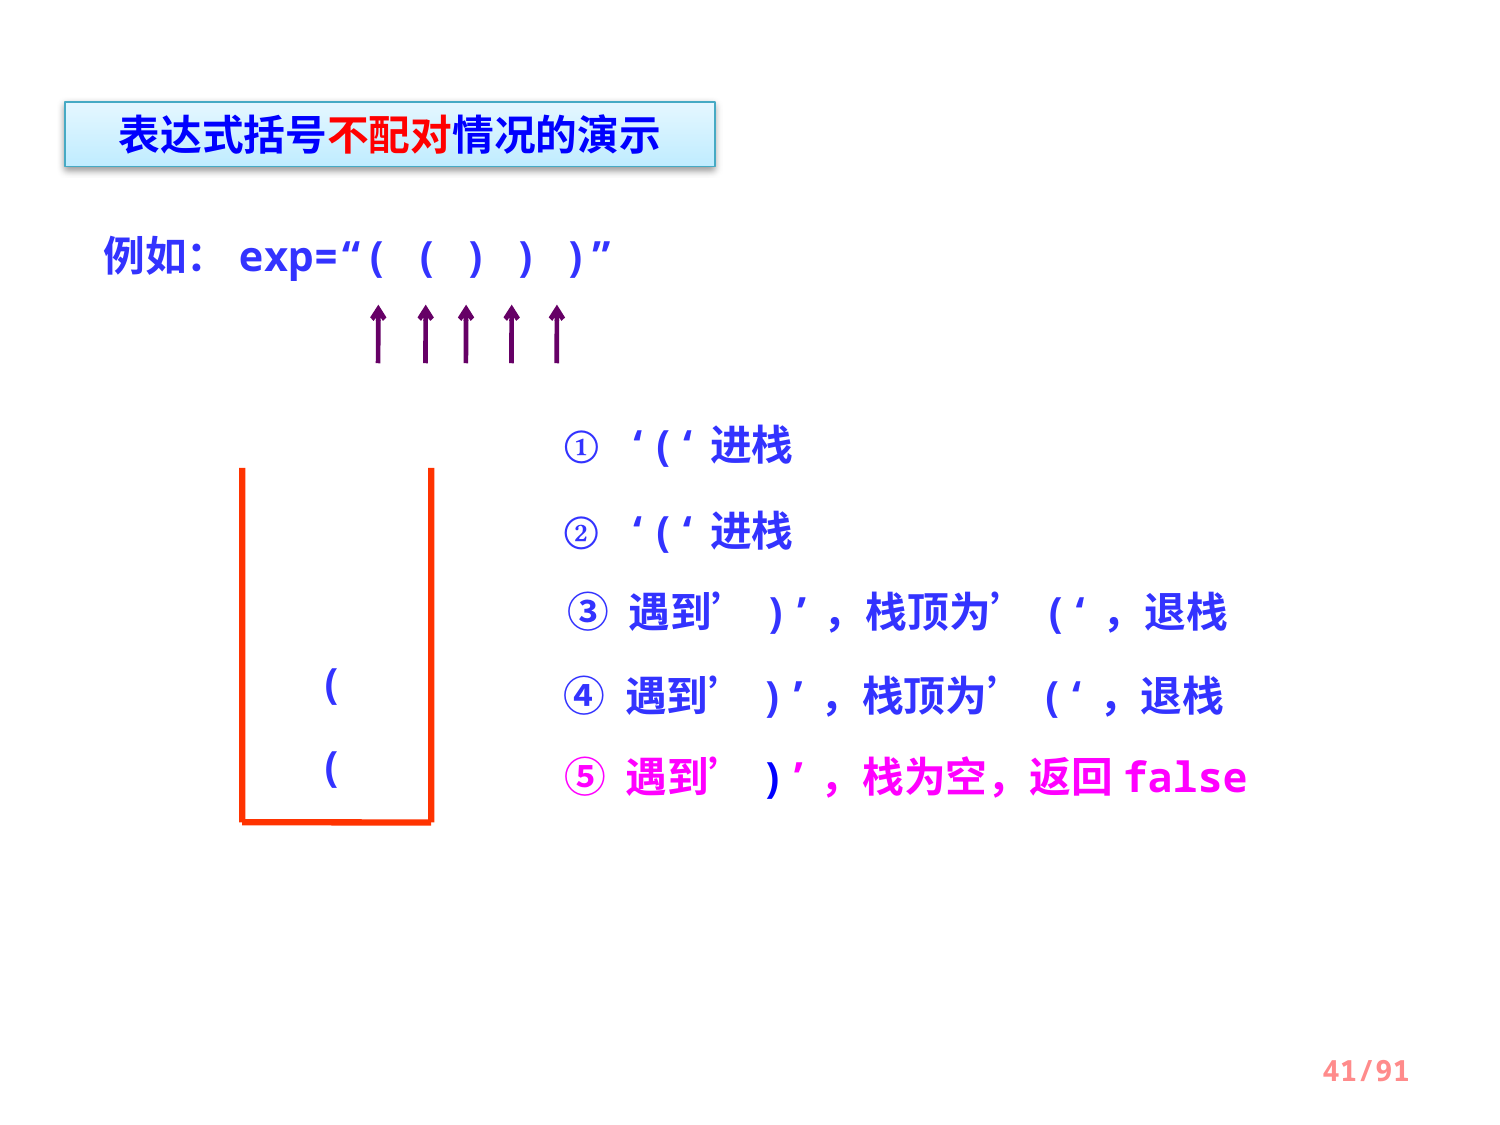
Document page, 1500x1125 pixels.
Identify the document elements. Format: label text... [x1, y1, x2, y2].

slide_number 41/91 [1074, 1042, 1425, 1103]
text_box 例如：exp=“( ( ) ) )” [88, 222, 680, 288]
text_box ④ 遇到’)’，栈顶为’(‘，退栈 [549, 661, 1246, 727]
text_box ② ‘(‘进栈 [548, 497, 903, 563]
text_box ( [277, 649, 384, 714]
text_box ① ‘(‘进栈 [548, 411, 821, 477]
text_box ( [277, 732, 384, 797]
text_box ⑤ 遇到’)’，栈为空，返回false [549, 742, 1289, 808]
text_box 表达式括号不配对情况的演示 [64, 101, 716, 167]
text_box ③ 遇到’)’，栈顶为’(‘，退栈 [552, 578, 1250, 644]
